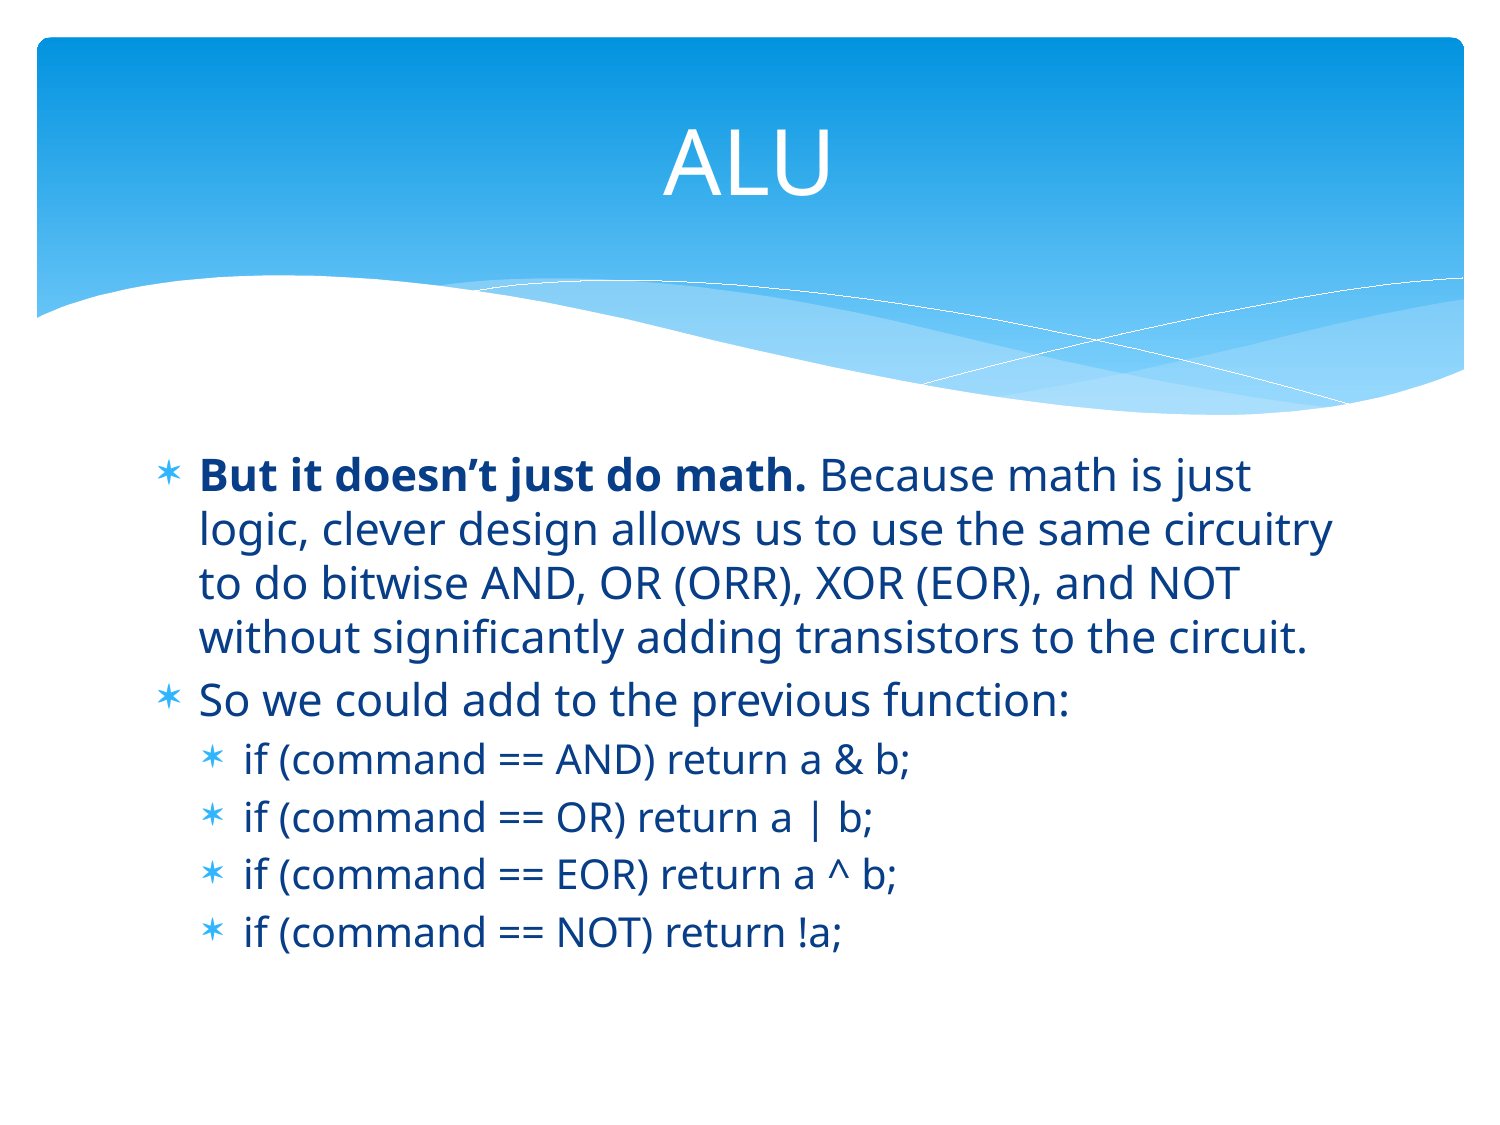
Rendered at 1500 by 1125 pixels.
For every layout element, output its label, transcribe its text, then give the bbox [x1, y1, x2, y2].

title ALU [75, 55, 1425, 261]
list But it doesn’t just do math. Because math is just logic, clever design allows us to use the same circuitry to do bitwise AND, OR (ORR), XOR (EOR), and NOT without significantly adding transistors to the circuit. So we could add to the previous function: if (command == AND) return a & b; if (command == OR) return a | b; if (command == EOR) return a ^ b; if (command == NOT) return !a; [143, 438, 1359, 1005]
